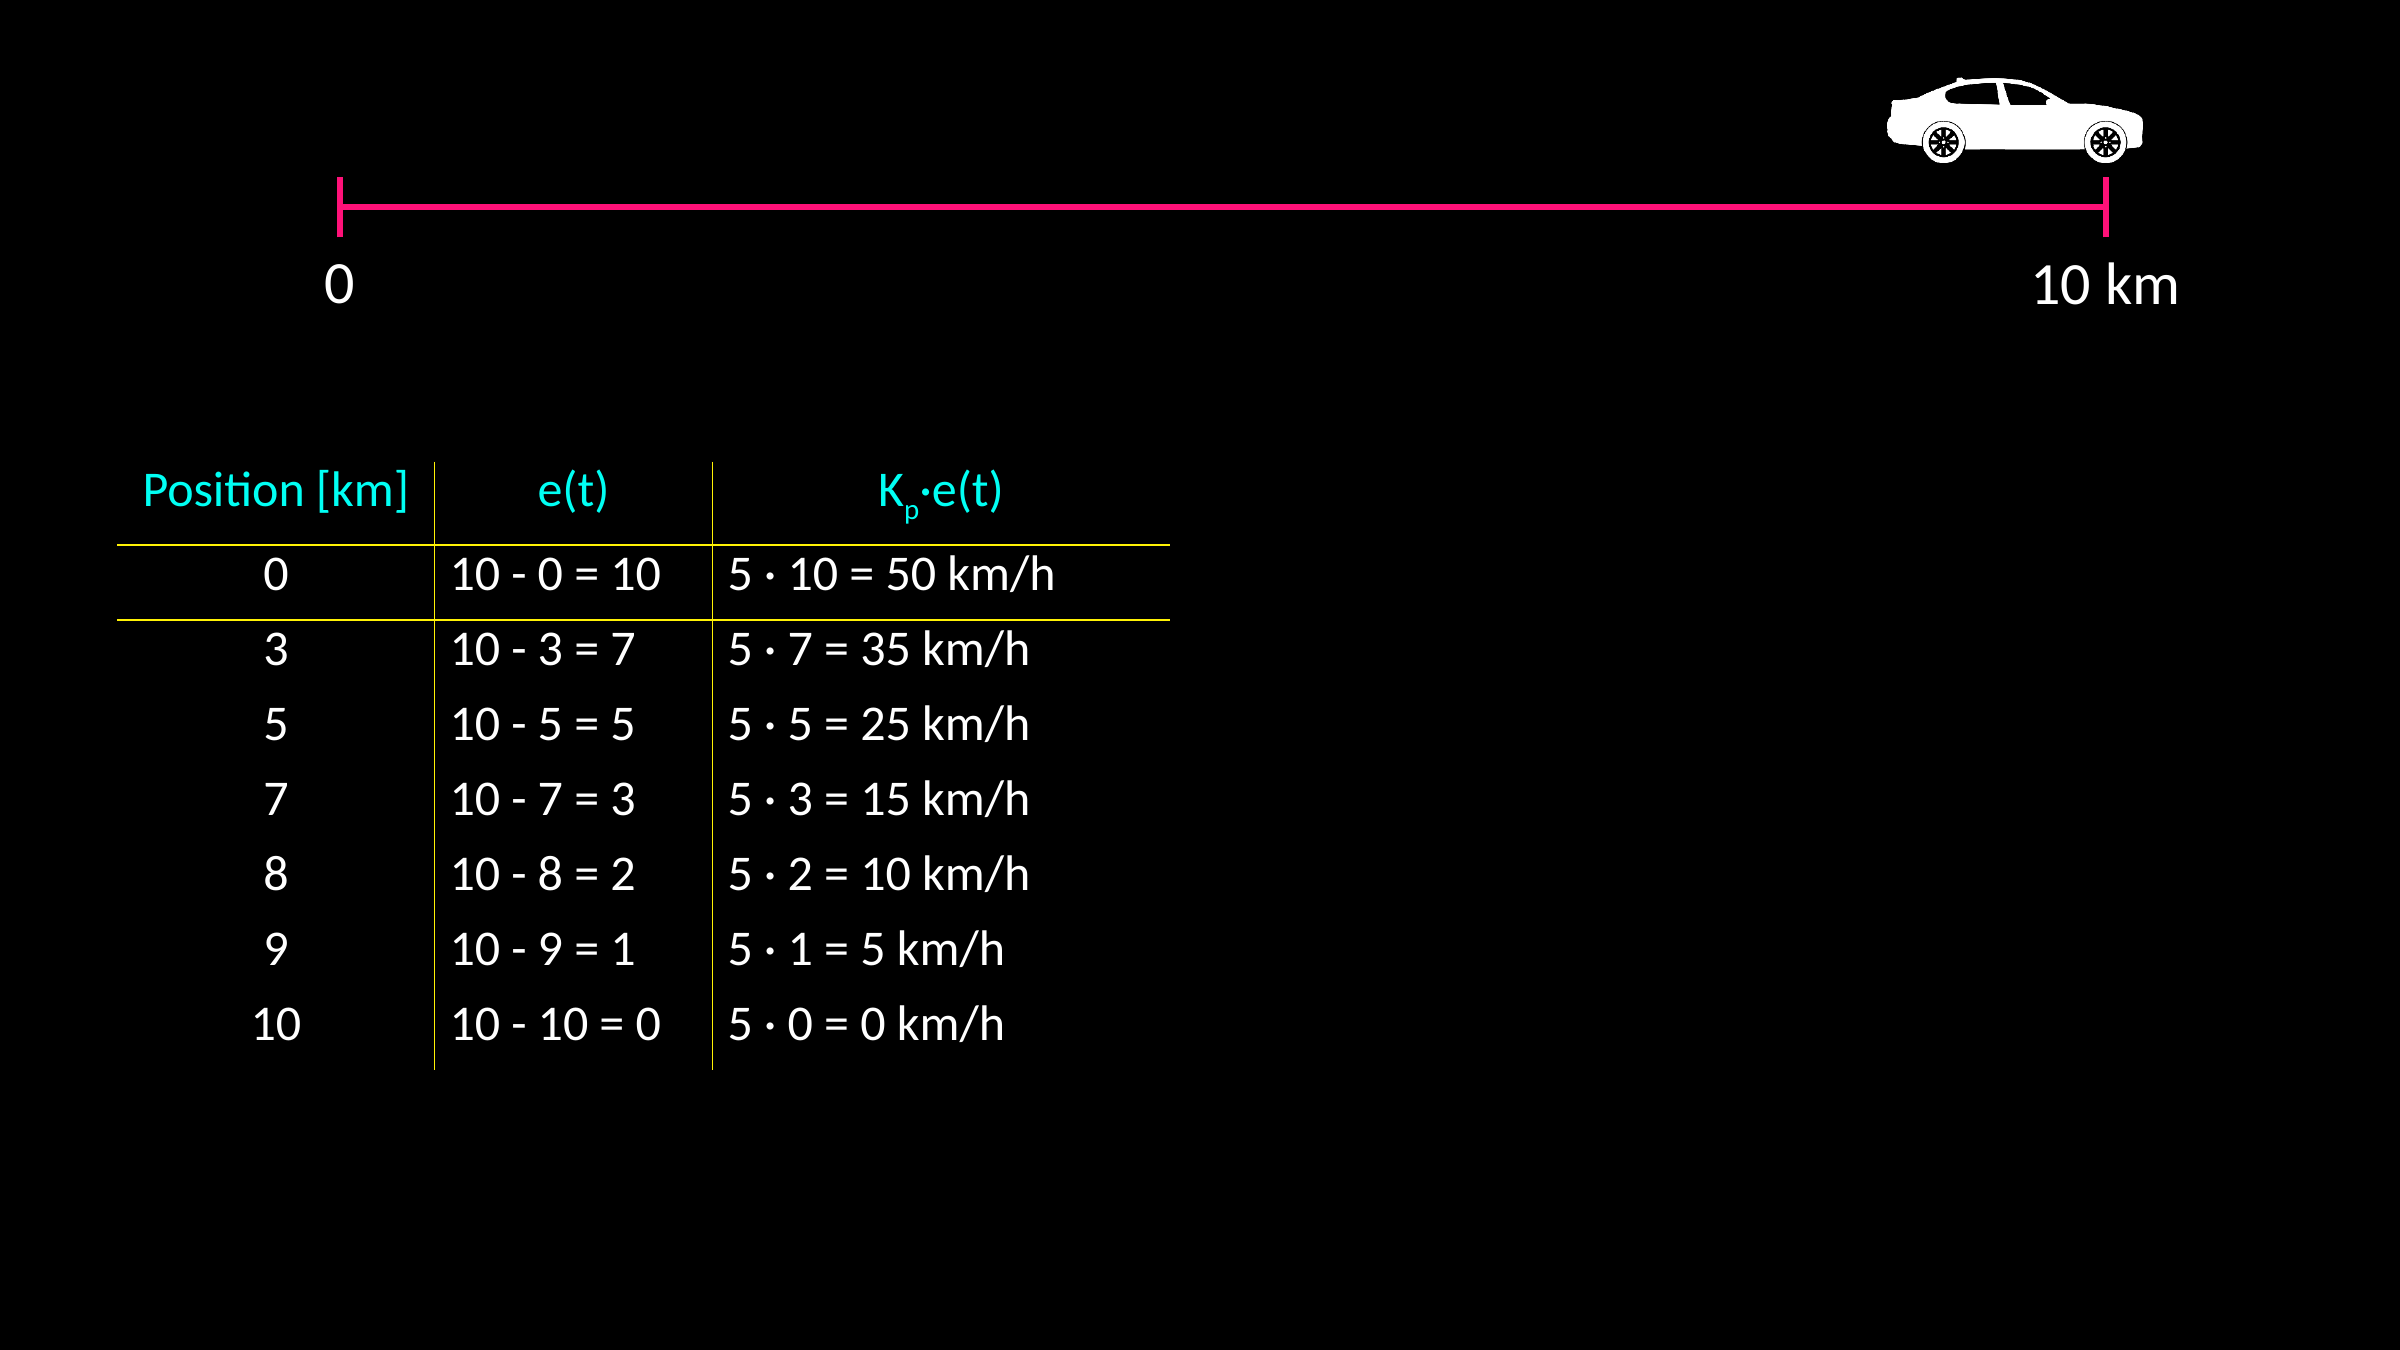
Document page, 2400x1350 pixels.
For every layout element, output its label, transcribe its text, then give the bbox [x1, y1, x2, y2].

table_cell 10 - 10 = 0 [435, 995, 712, 1070]
table_cell 8 [117, 845, 434, 920]
table_cell 5 [117, 695, 434, 770]
picture [1887, 56, 2143, 185]
table_cell 5 · 7 = 35 km/h [713, 621, 1170, 695]
table_cell 10 - 9 = 1 [435, 920, 712, 995]
table_header e(t) [435, 462, 712, 544]
table_header Position [km] [117, 462, 434, 544]
table_cell 5 · 0 = 0 km/h [713, 995, 1170, 1070]
table_cell 5 · 10 = 50 km/h [713, 546, 1170, 619]
table_cell 0 [117, 546, 434, 619]
table_cell 10 - 5 = 5 [435, 695, 712, 770]
table_cell 5 · 3 = 15 km/h [713, 770, 1170, 845]
table_cell 10 - 7 = 3 [435, 770, 712, 845]
table_cell 3 [117, 621, 434, 695]
table_cell 10 - 8 = 2 [435, 845, 712, 920]
table_cell 9 [117, 920, 434, 995]
table_cell 10 [117, 995, 434, 1070]
table_cell 10 - 0 = 10 [435, 546, 712, 619]
table_header Kp·e(t) [713, 462, 1170, 544]
table_cell 5 · 1 = 5 km/h [713, 920, 1170, 995]
text_box 10 km [2015, 236, 2196, 324]
table_cell 5 · 5 = 25 km/h [713, 695, 1170, 770]
table_cell 7 [117, 770, 434, 845]
text_box 0 [309, 236, 371, 324]
table_cell 5 · 2 = 10 km/h [713, 845, 1170, 920]
table_cell 10 - 3 = 7 [435, 621, 712, 695]
